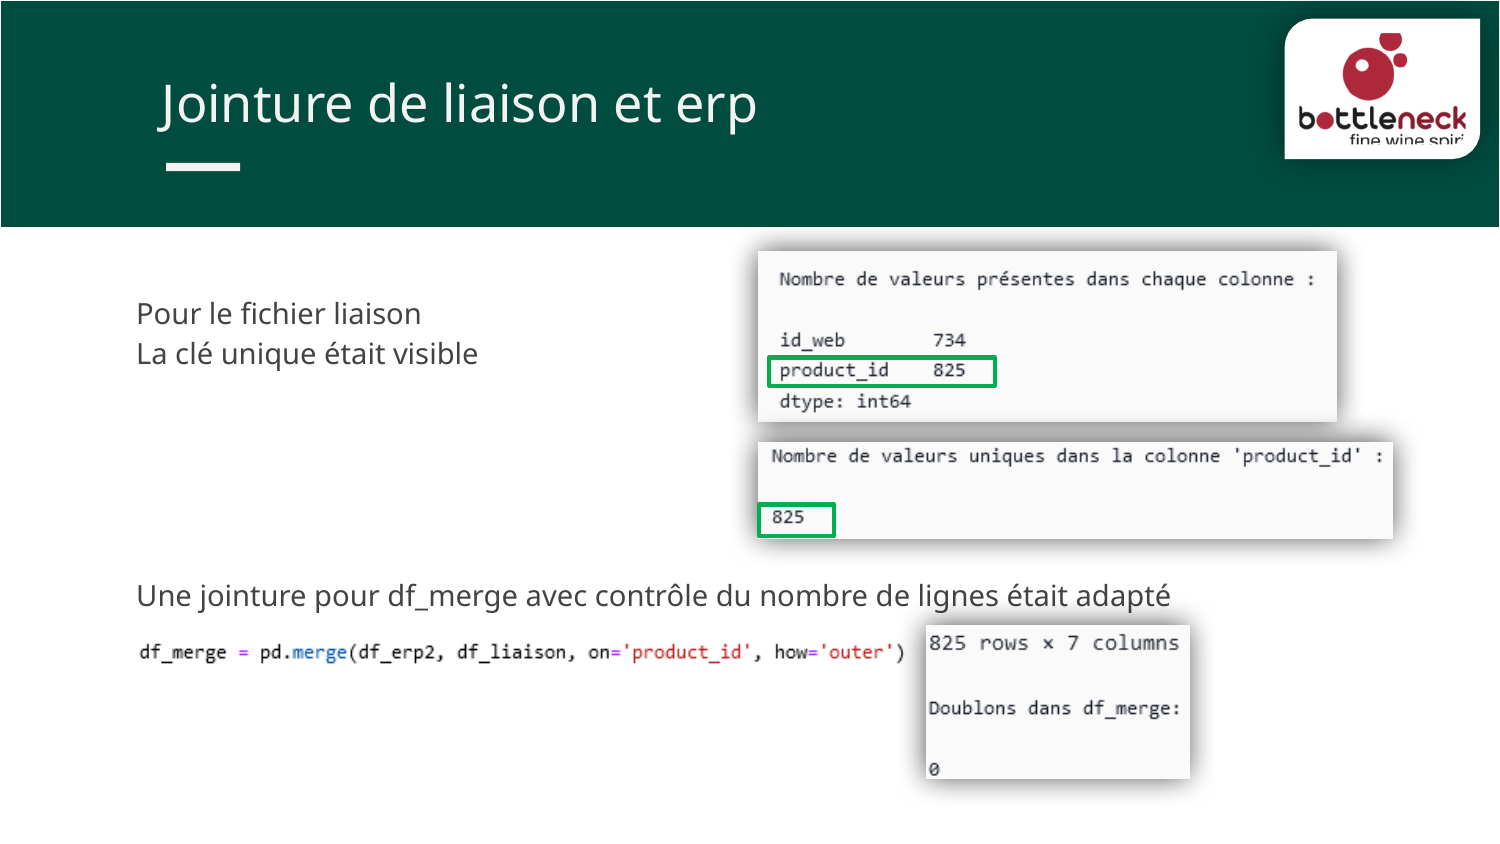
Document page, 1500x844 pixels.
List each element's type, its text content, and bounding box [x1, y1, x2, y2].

picture [758, 251, 1337, 423]
text_box [0, 0, 1500, 228]
text_box Jointure de liaison et erp [146, 55, 1260, 150]
text_box [166, 162, 241, 172]
picture [926, 625, 1190, 780]
picture [135, 641, 914, 670]
picture [758, 441, 1394, 540]
picture [1291, 25, 1474, 152]
list Pour le fichier liaison La clé unique était visible Une jointure pour df_merge avec contrôle du nombre de lignes était adapté [102, 239, 1500, 801]
